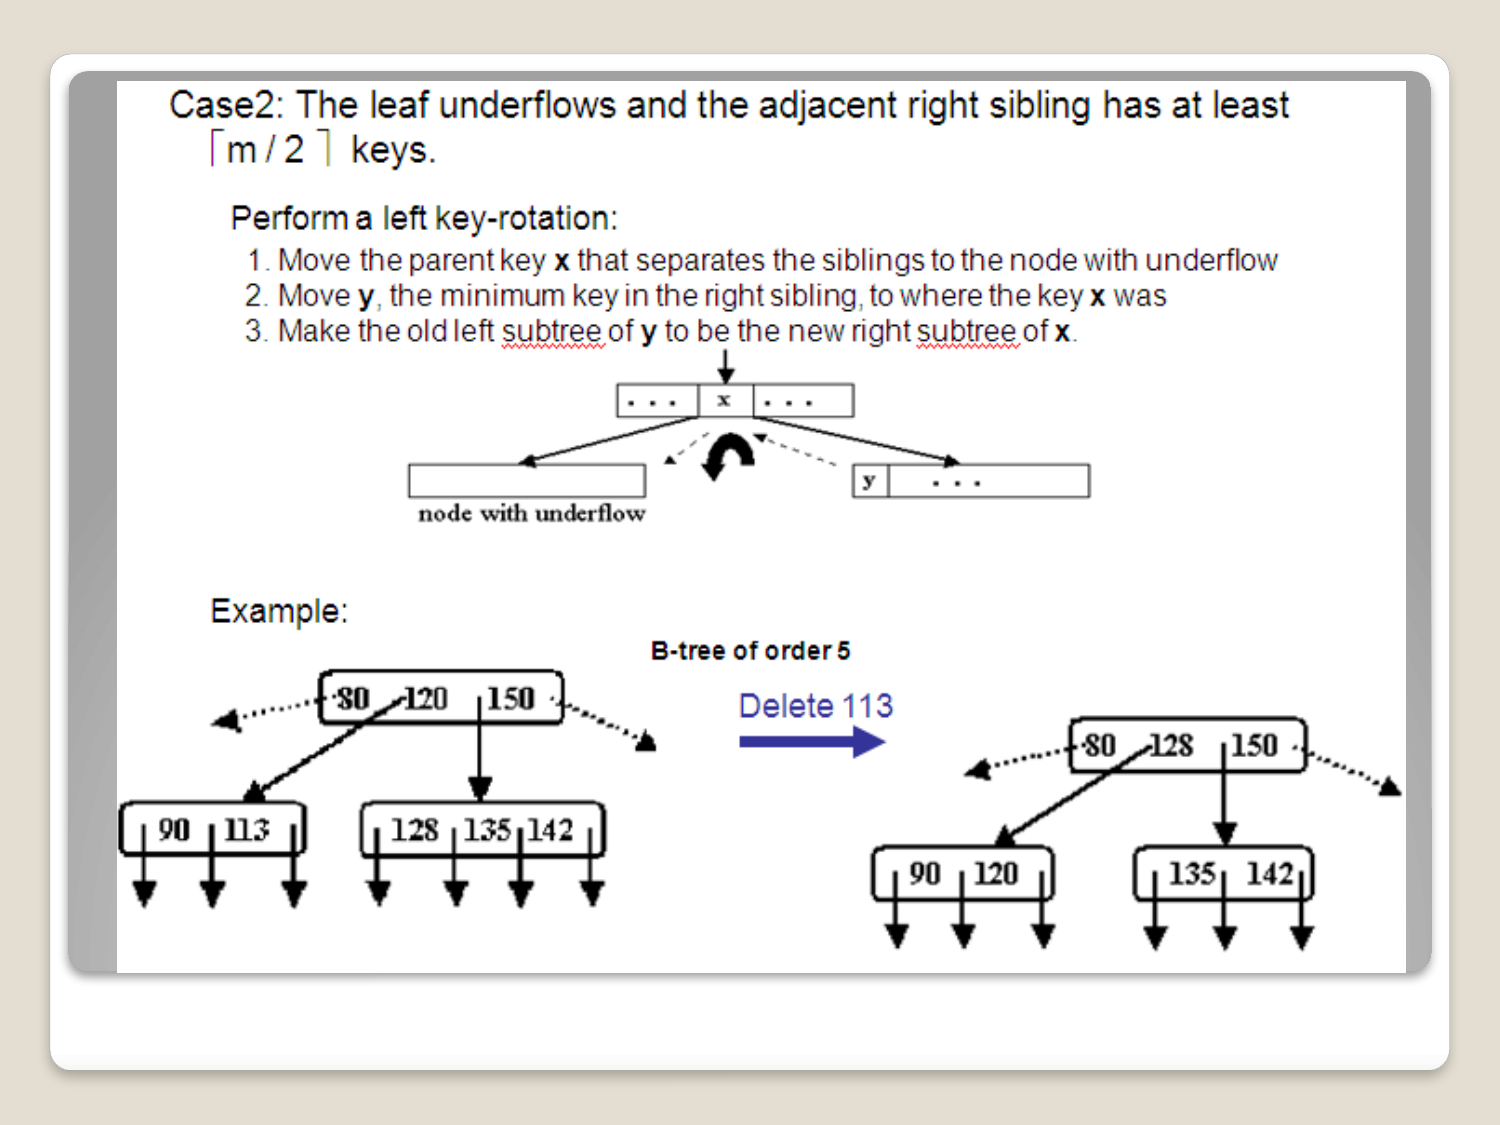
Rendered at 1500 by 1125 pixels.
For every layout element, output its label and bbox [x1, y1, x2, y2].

picture [116, 81, 1406, 973]
